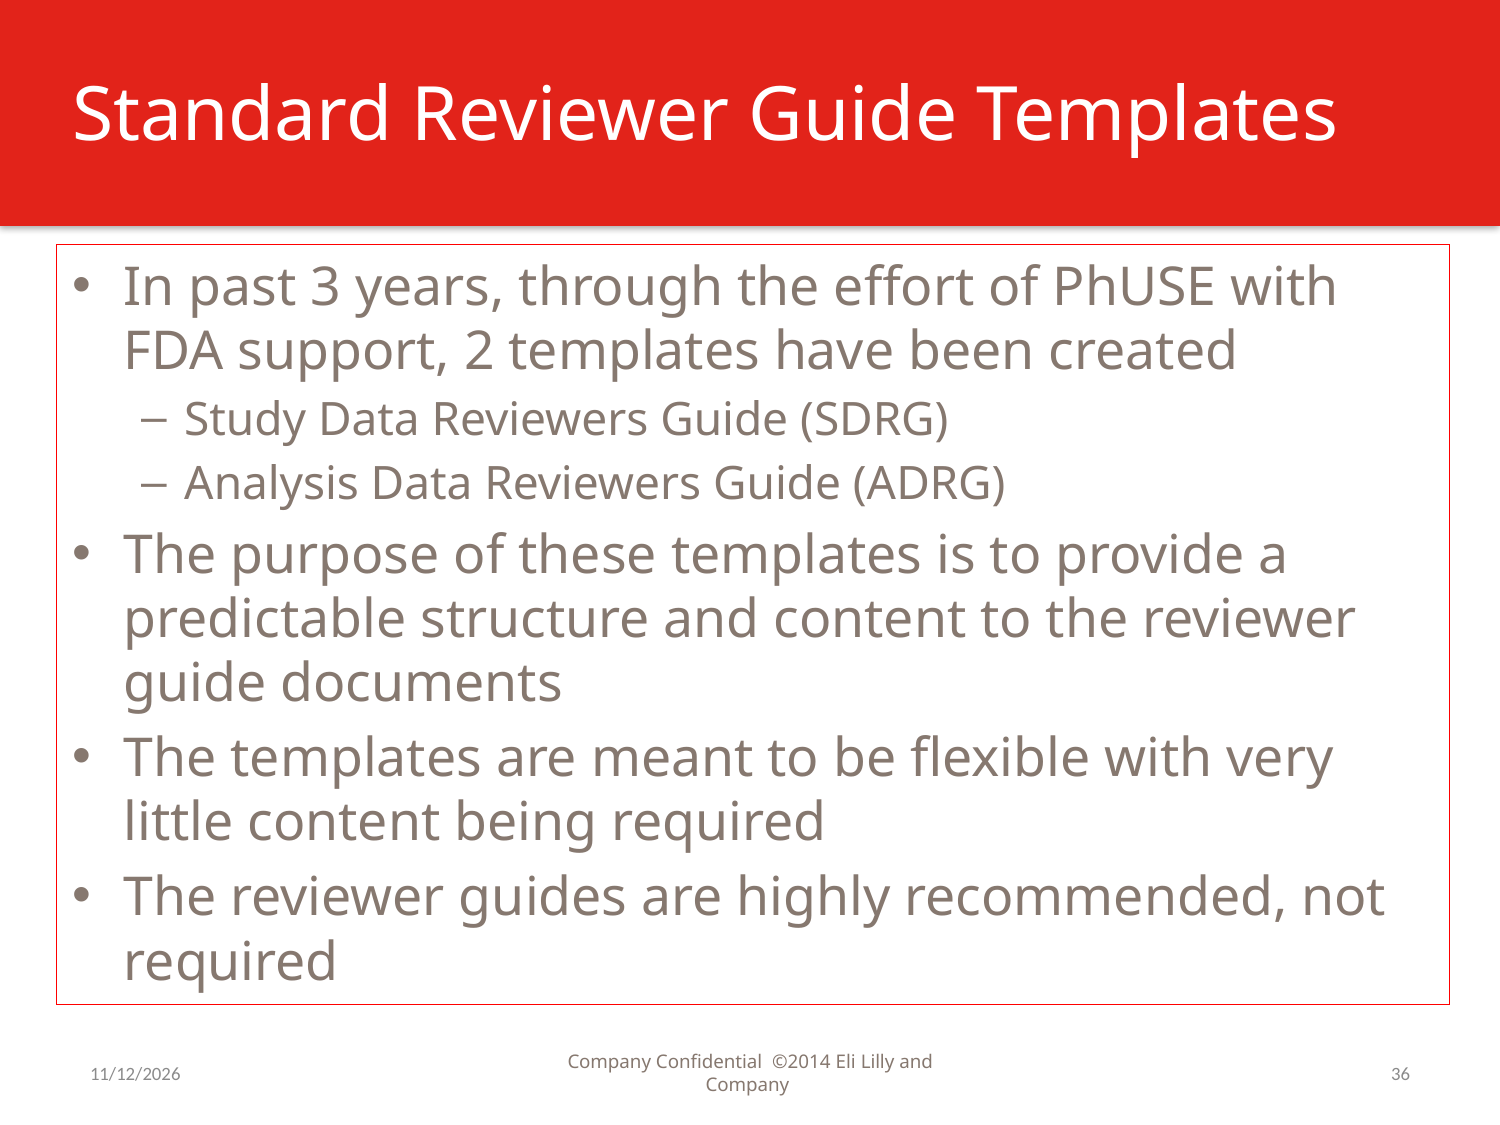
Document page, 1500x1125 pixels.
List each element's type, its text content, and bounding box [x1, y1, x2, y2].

slide_number 36 [1074, 1042, 1425, 1103]
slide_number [75, 1042, 425, 1103]
footer Company Confidential ©2014 Eli Lilly and Company [512, 1042, 988, 1103]
title Standard Reviewer Guide Templates [56, 17, 1450, 205]
list In past 3 years, through the effort of PhUSE with FDA support, 2 templates have been created Study Data Reviewers Guide (SDRG) Analysis Data Reviewers Guide (ADRG) The purpose of these templates is to provide a predictable structure and content to the reviewer guide documents The templates are meant to be flexible with very little content being required The reviewer guides are highly recommended, not required [56, 244, 1450, 1005]
